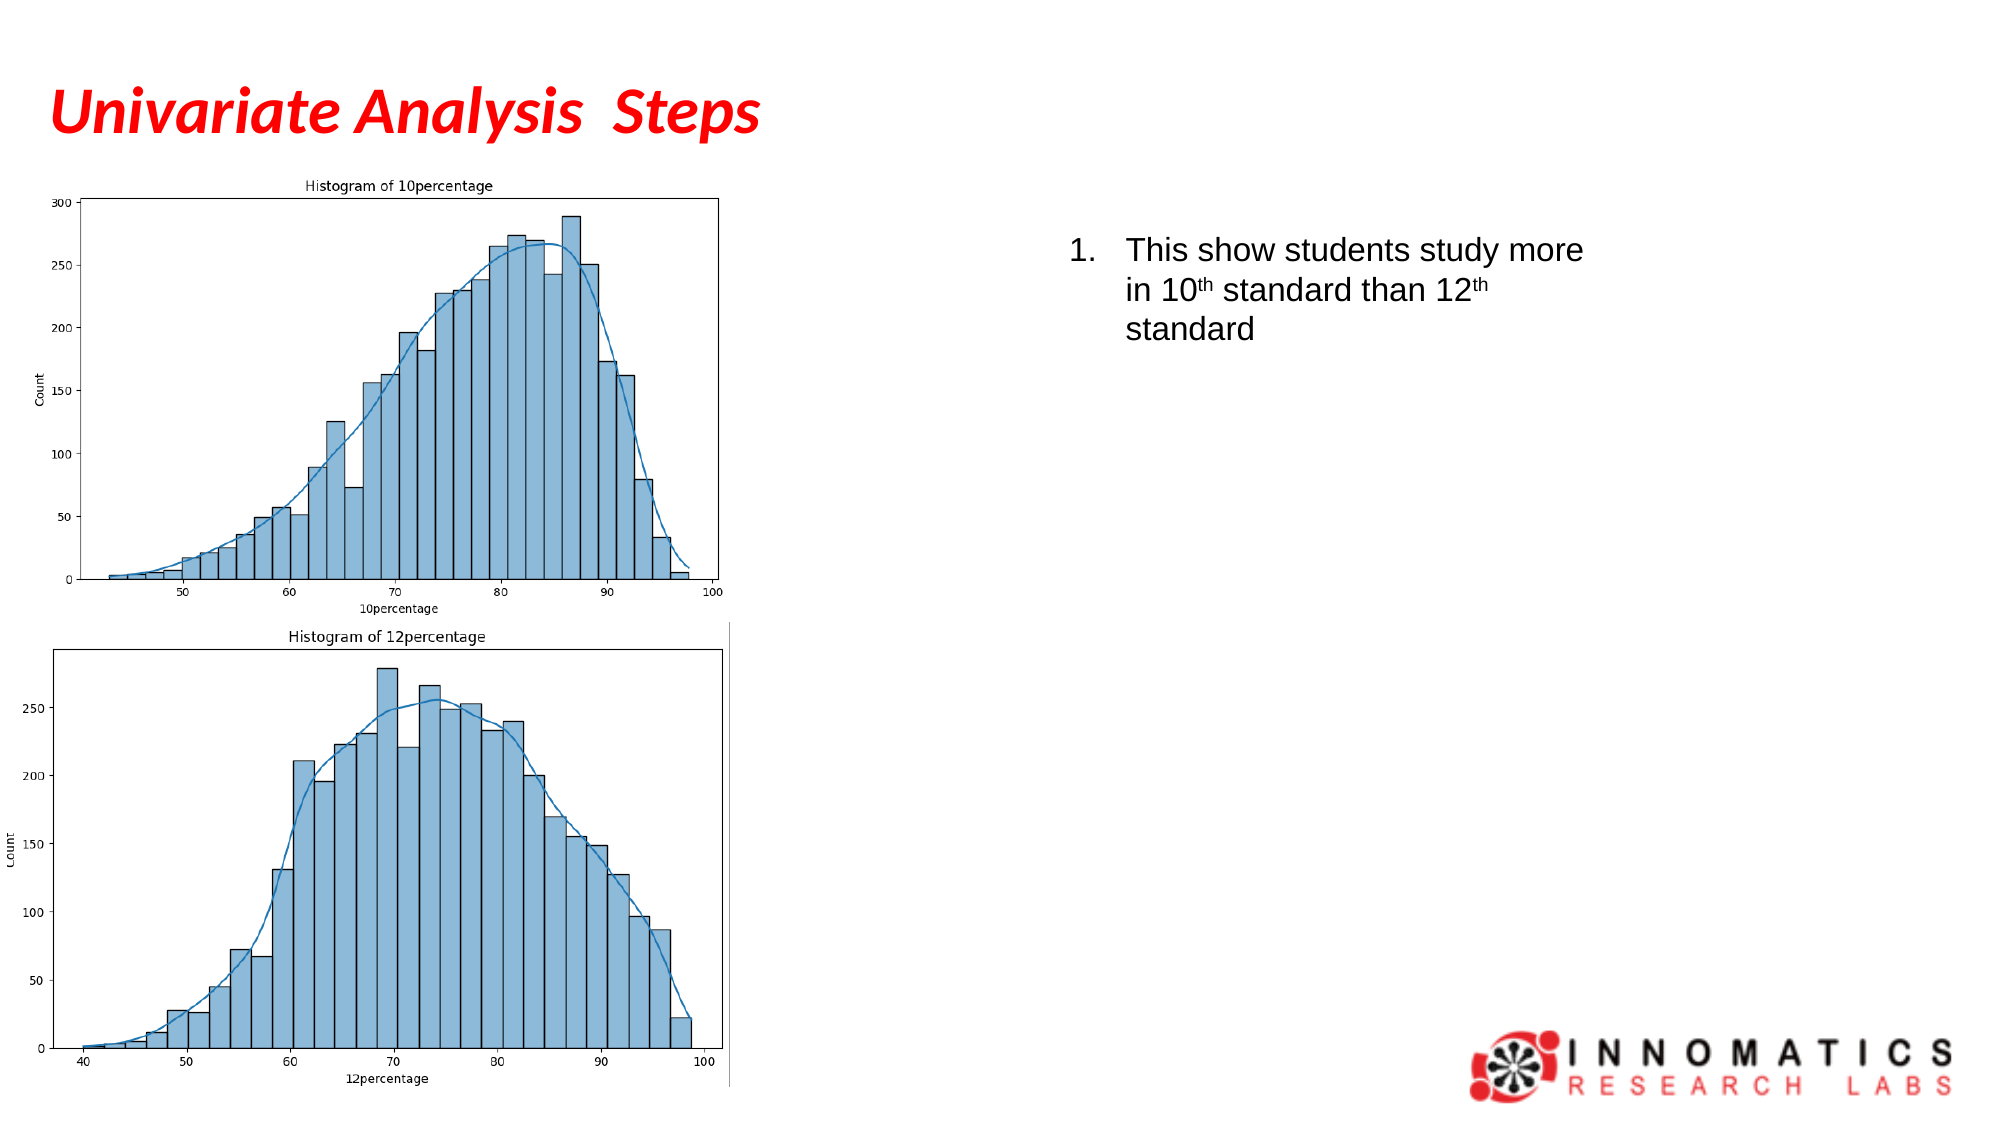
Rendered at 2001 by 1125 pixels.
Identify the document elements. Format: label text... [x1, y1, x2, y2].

text_box This show students study more in 10th standard than 12th standard [1054, 220, 1629, 355]
picture [7, 171, 730, 1087]
picture [1445, 1014, 1975, 1125]
title Univariate Analysis Steps [34, 3, 1760, 221]
